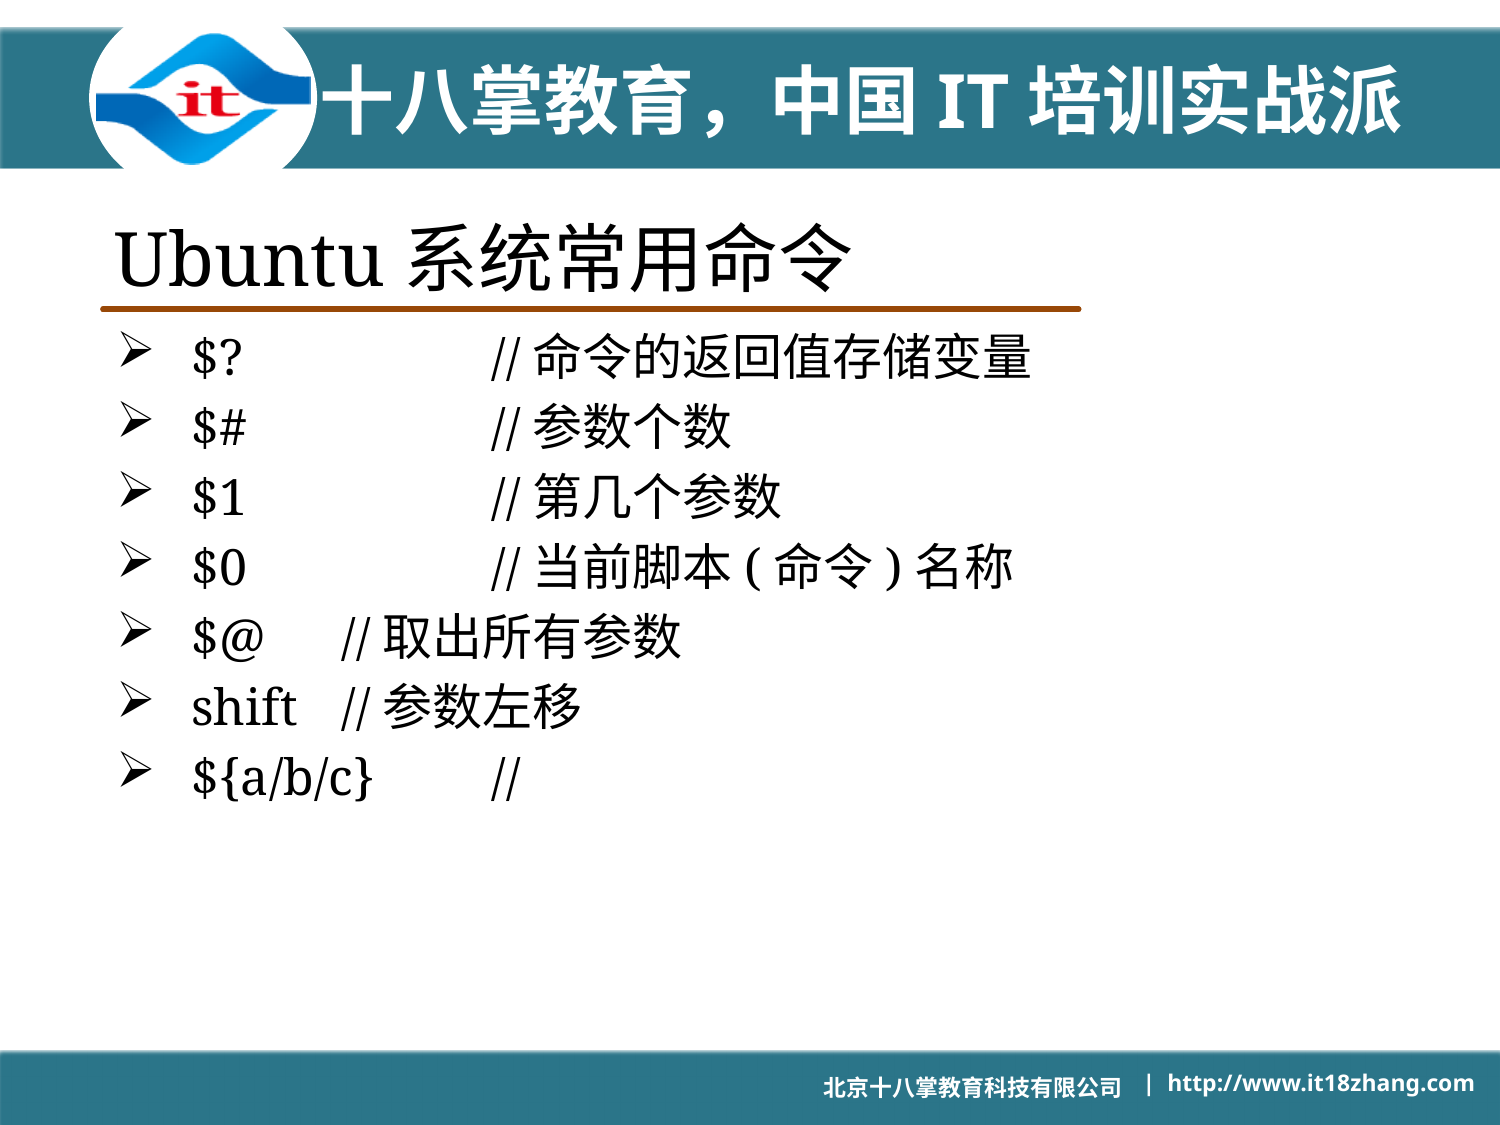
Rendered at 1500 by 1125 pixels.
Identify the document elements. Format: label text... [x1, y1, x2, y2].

picture [96, 33, 311, 165]
title Ubuntu系统常用命令 [100, 204, 1424, 303]
list $? //命令的返回值存储变量 $# //参数个数 $1 //第几个参数 $0 //当前脚本(命令)名称 $@ //取出所有参数 shift //参数左移 ${a/b/c} // [101, 318, 1471, 1035]
